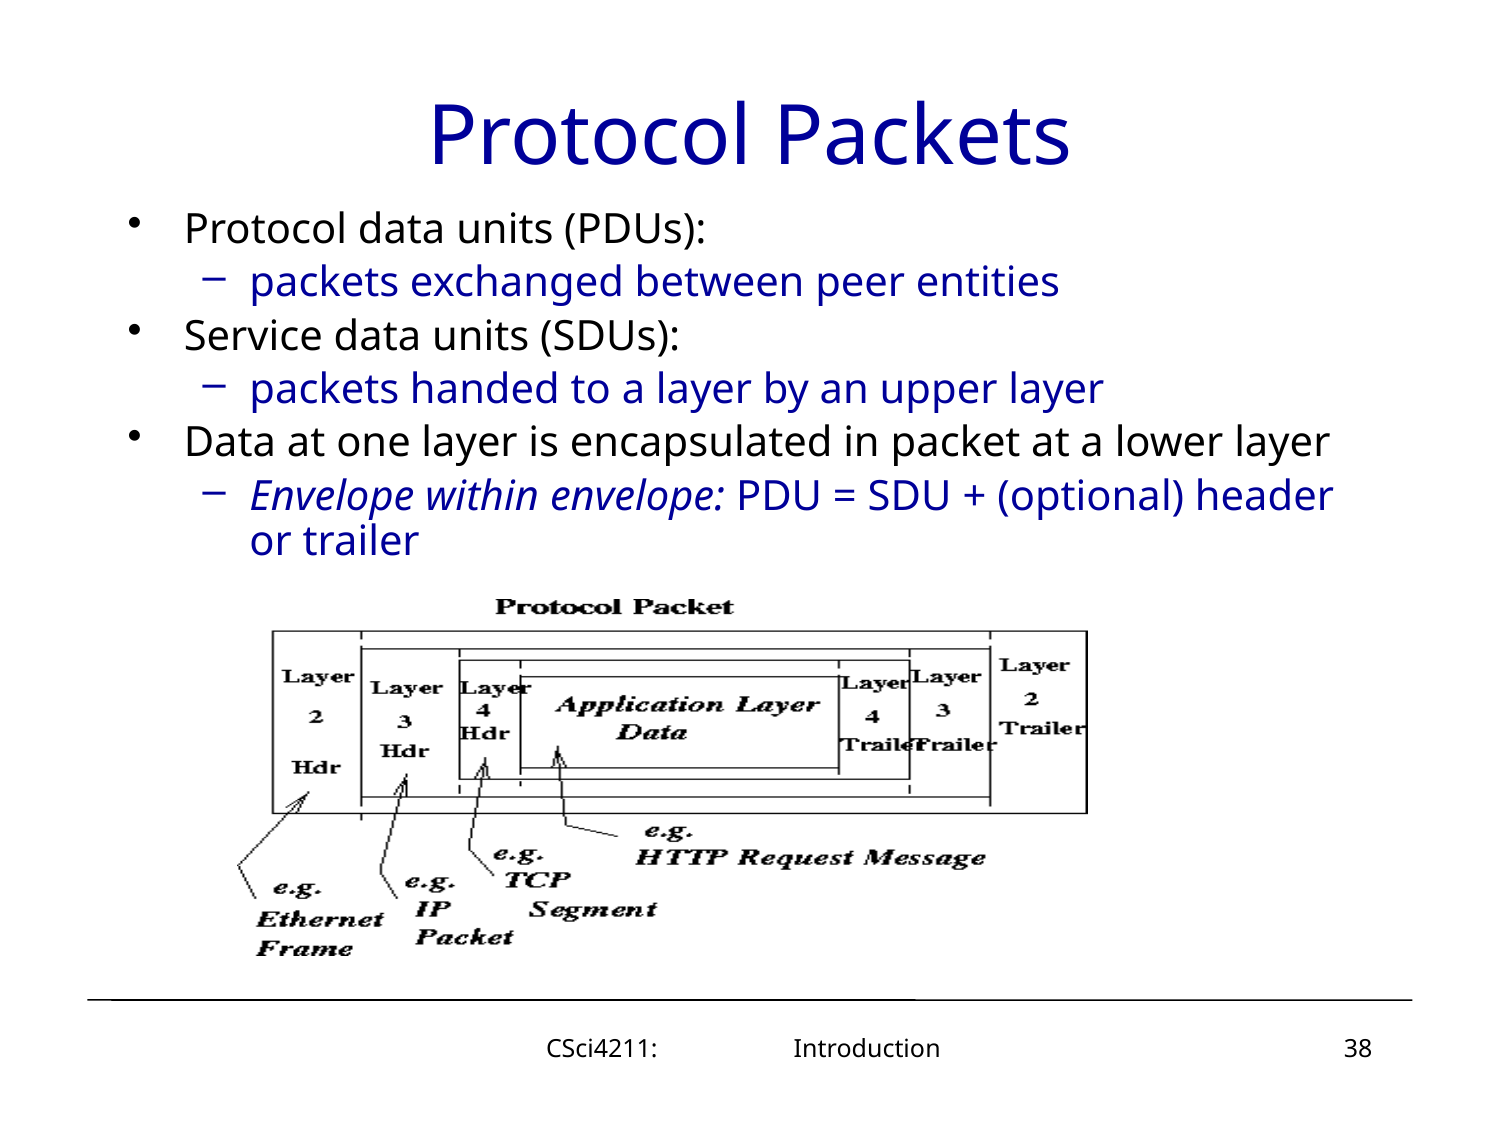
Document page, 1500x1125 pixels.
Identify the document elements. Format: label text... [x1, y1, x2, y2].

slide_number 38 [1074, 1024, 1388, 1101]
footer CSci4211: Introduction [499, 1024, 988, 1101]
list Protocol data units (PDUs): packets exchanged between peer entities Service data units (SDUs): packets handed to a layer by an upper layer Data at one layer is encapsulated in packet at a lower layer Envelope within envelope: PDU = SDU + (optional) header or trailer [112, 200, 1350, 488]
picture [237, 599, 1088, 956]
title Protocol Packets [112, 37, 1388, 225]
